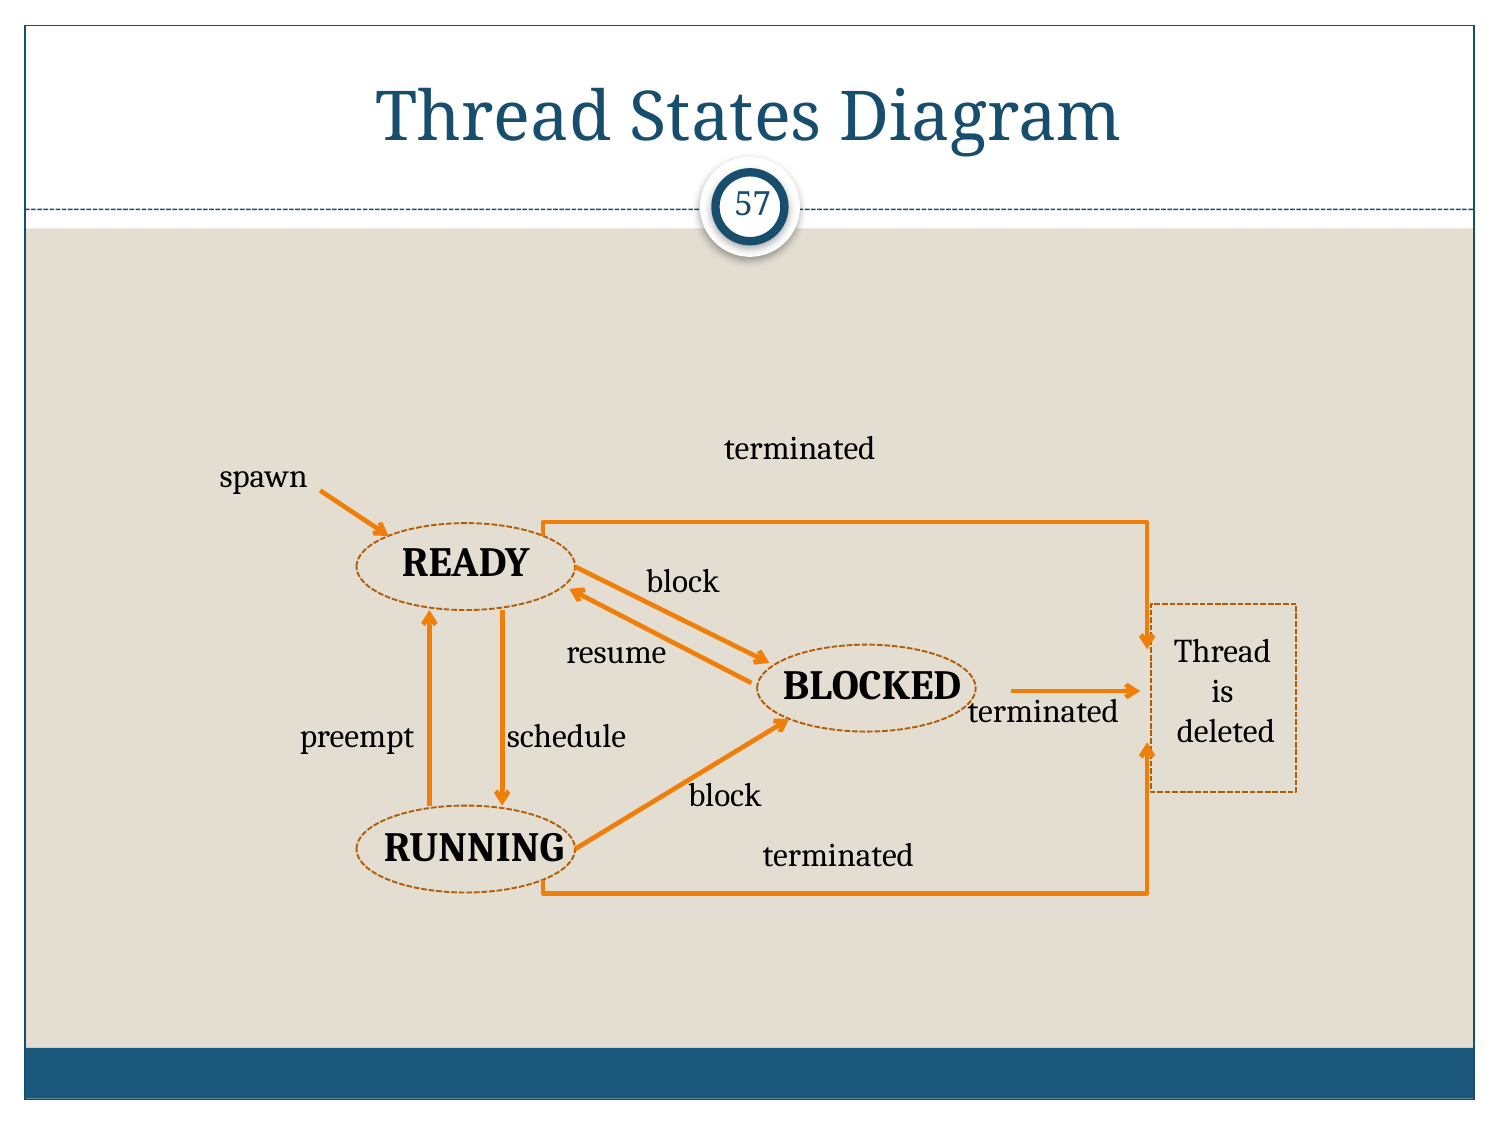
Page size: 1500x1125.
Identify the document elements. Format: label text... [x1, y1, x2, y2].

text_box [204, 418, 1306, 894]
title Thread States Diagram [49, 37, 1450, 162]
slide_number 57 [715, 168, 791, 241]
